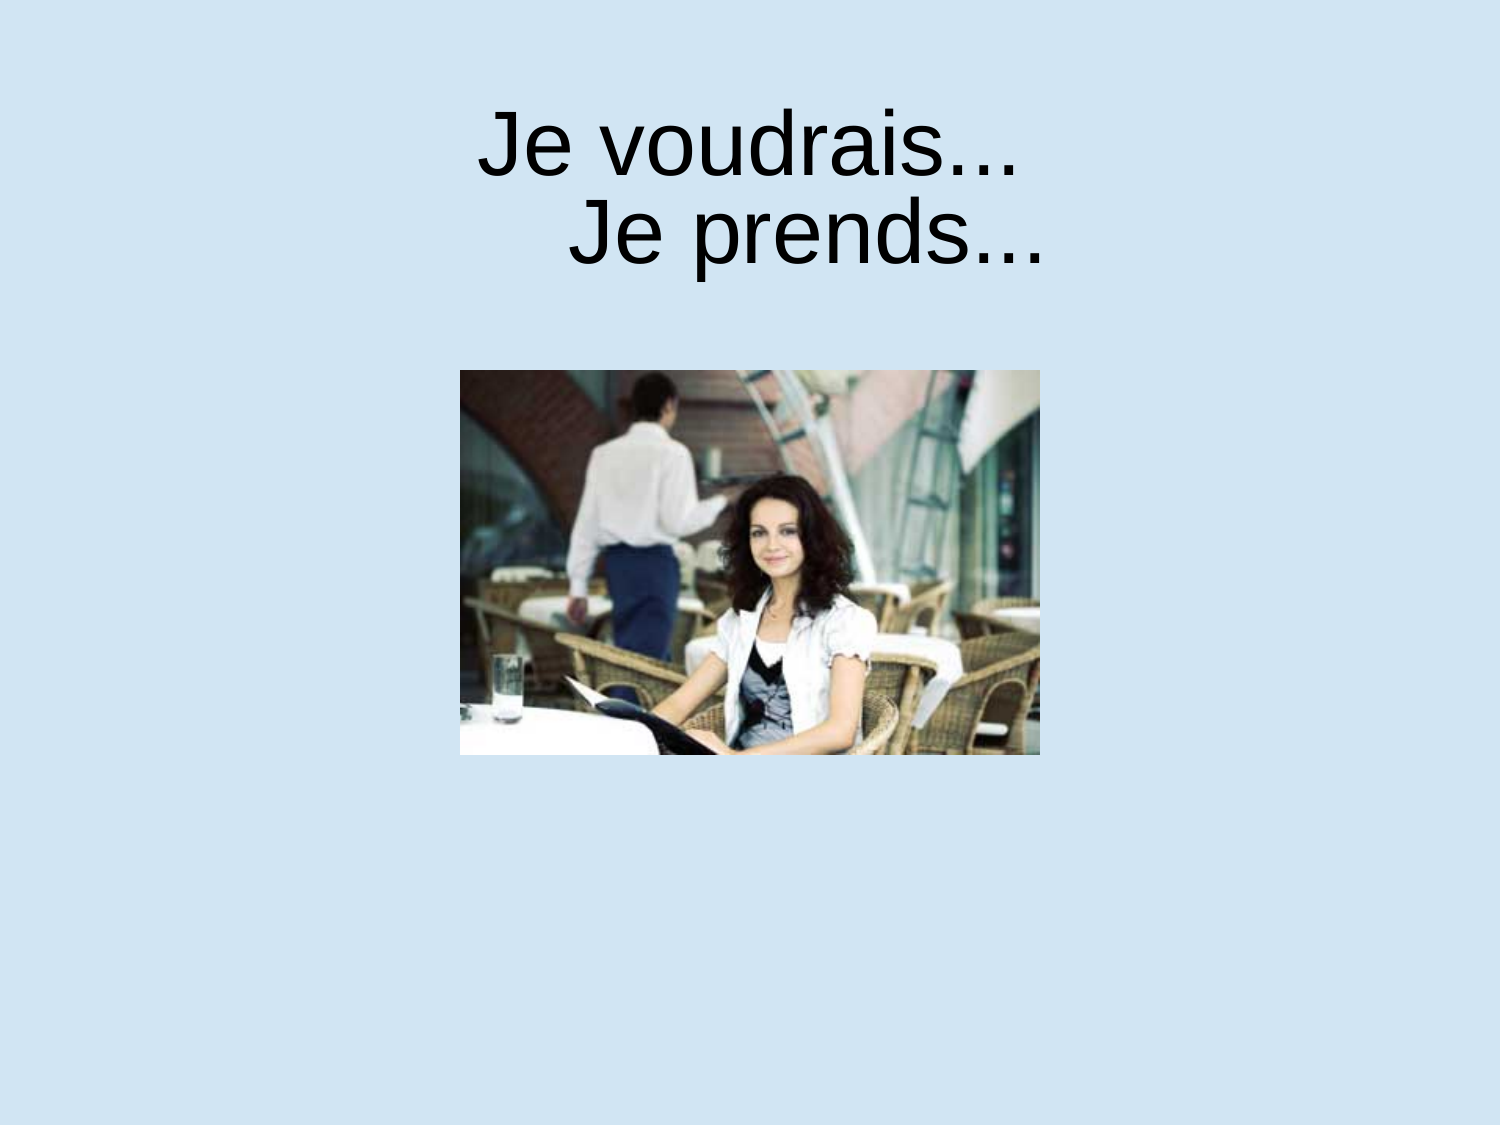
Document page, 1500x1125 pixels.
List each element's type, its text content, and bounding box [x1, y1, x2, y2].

title Je voudrais... [74, 44, 1426, 233]
text_box Je prends... [269, 163, 1348, 289]
picture [460, 370, 1040, 755]
